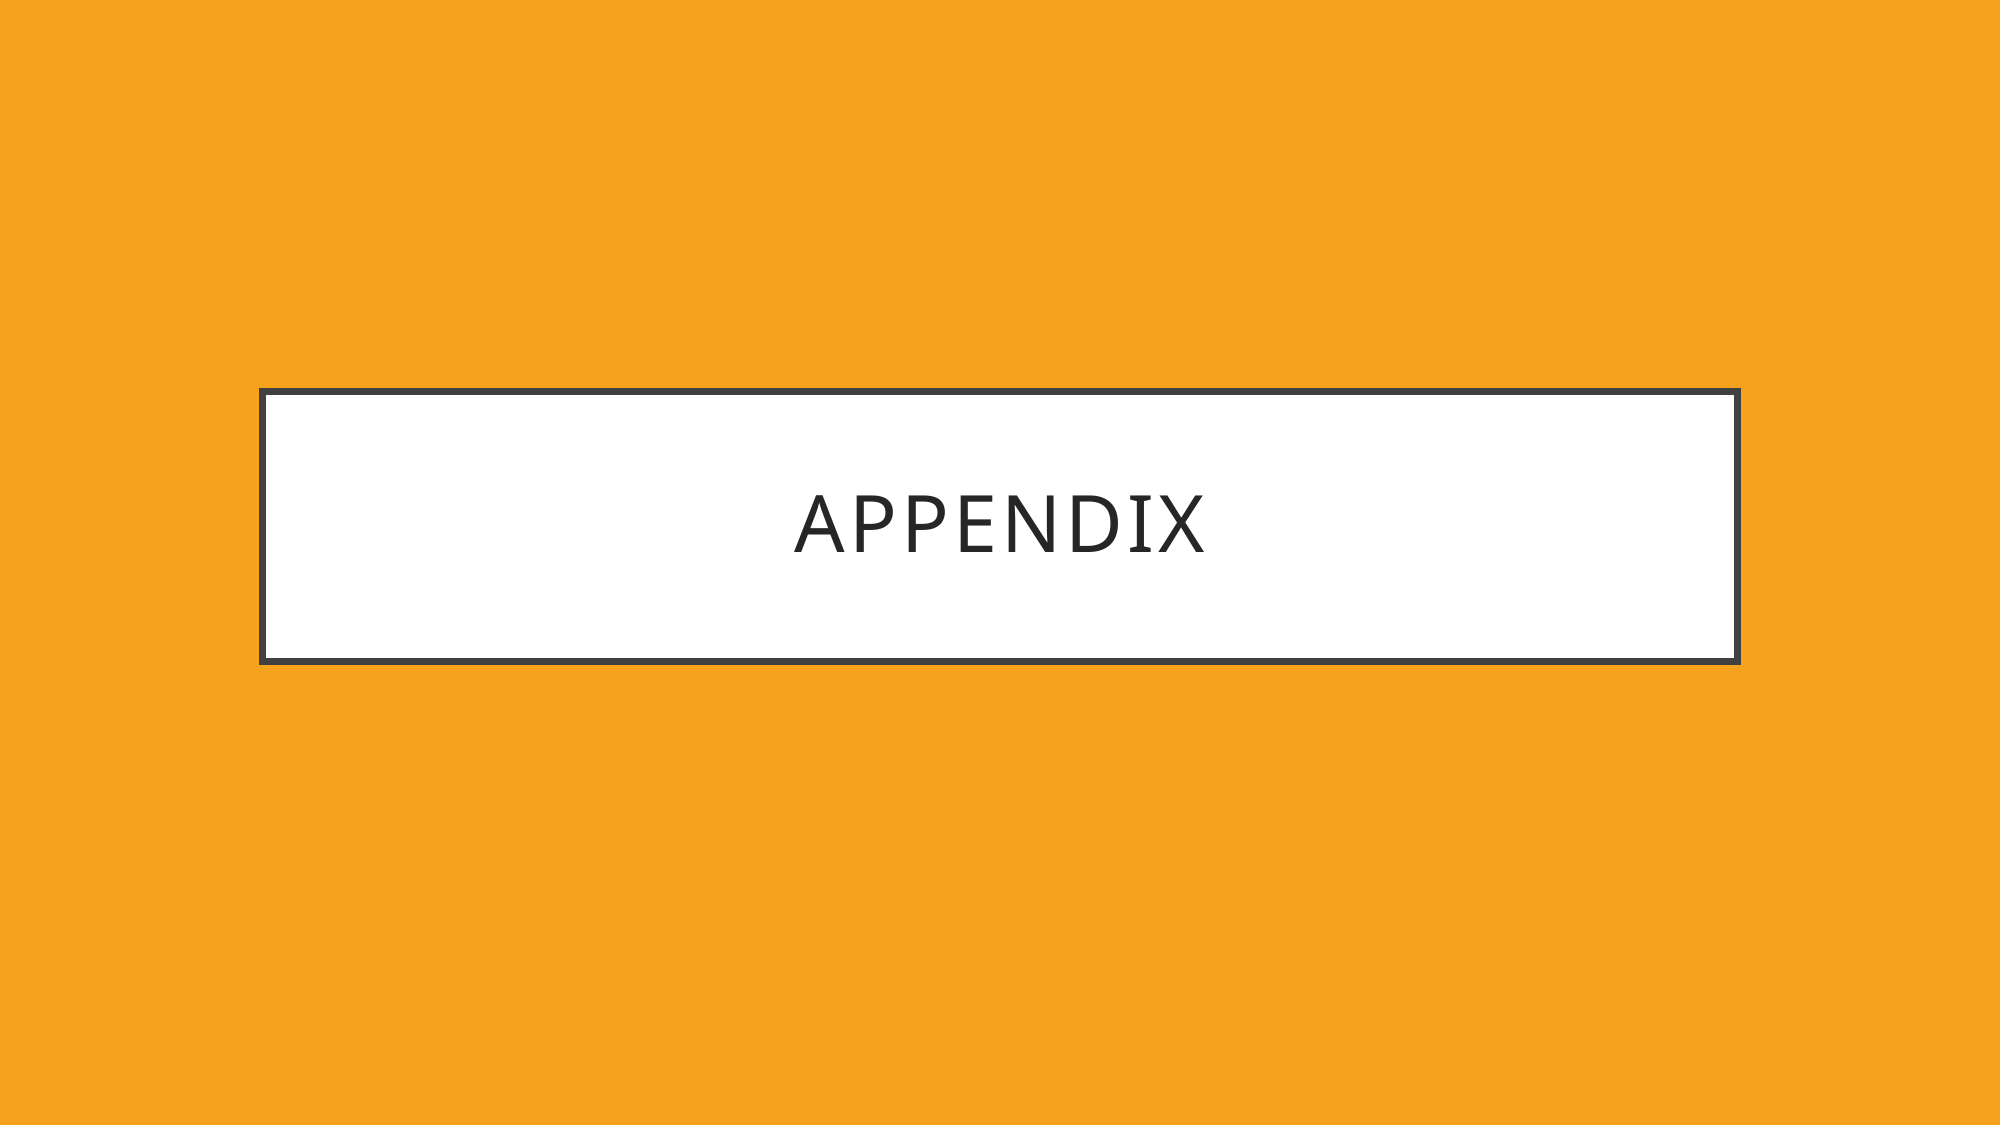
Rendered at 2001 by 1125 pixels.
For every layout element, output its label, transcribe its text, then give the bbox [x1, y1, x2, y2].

title Appendix [259, 388, 1741, 665]
